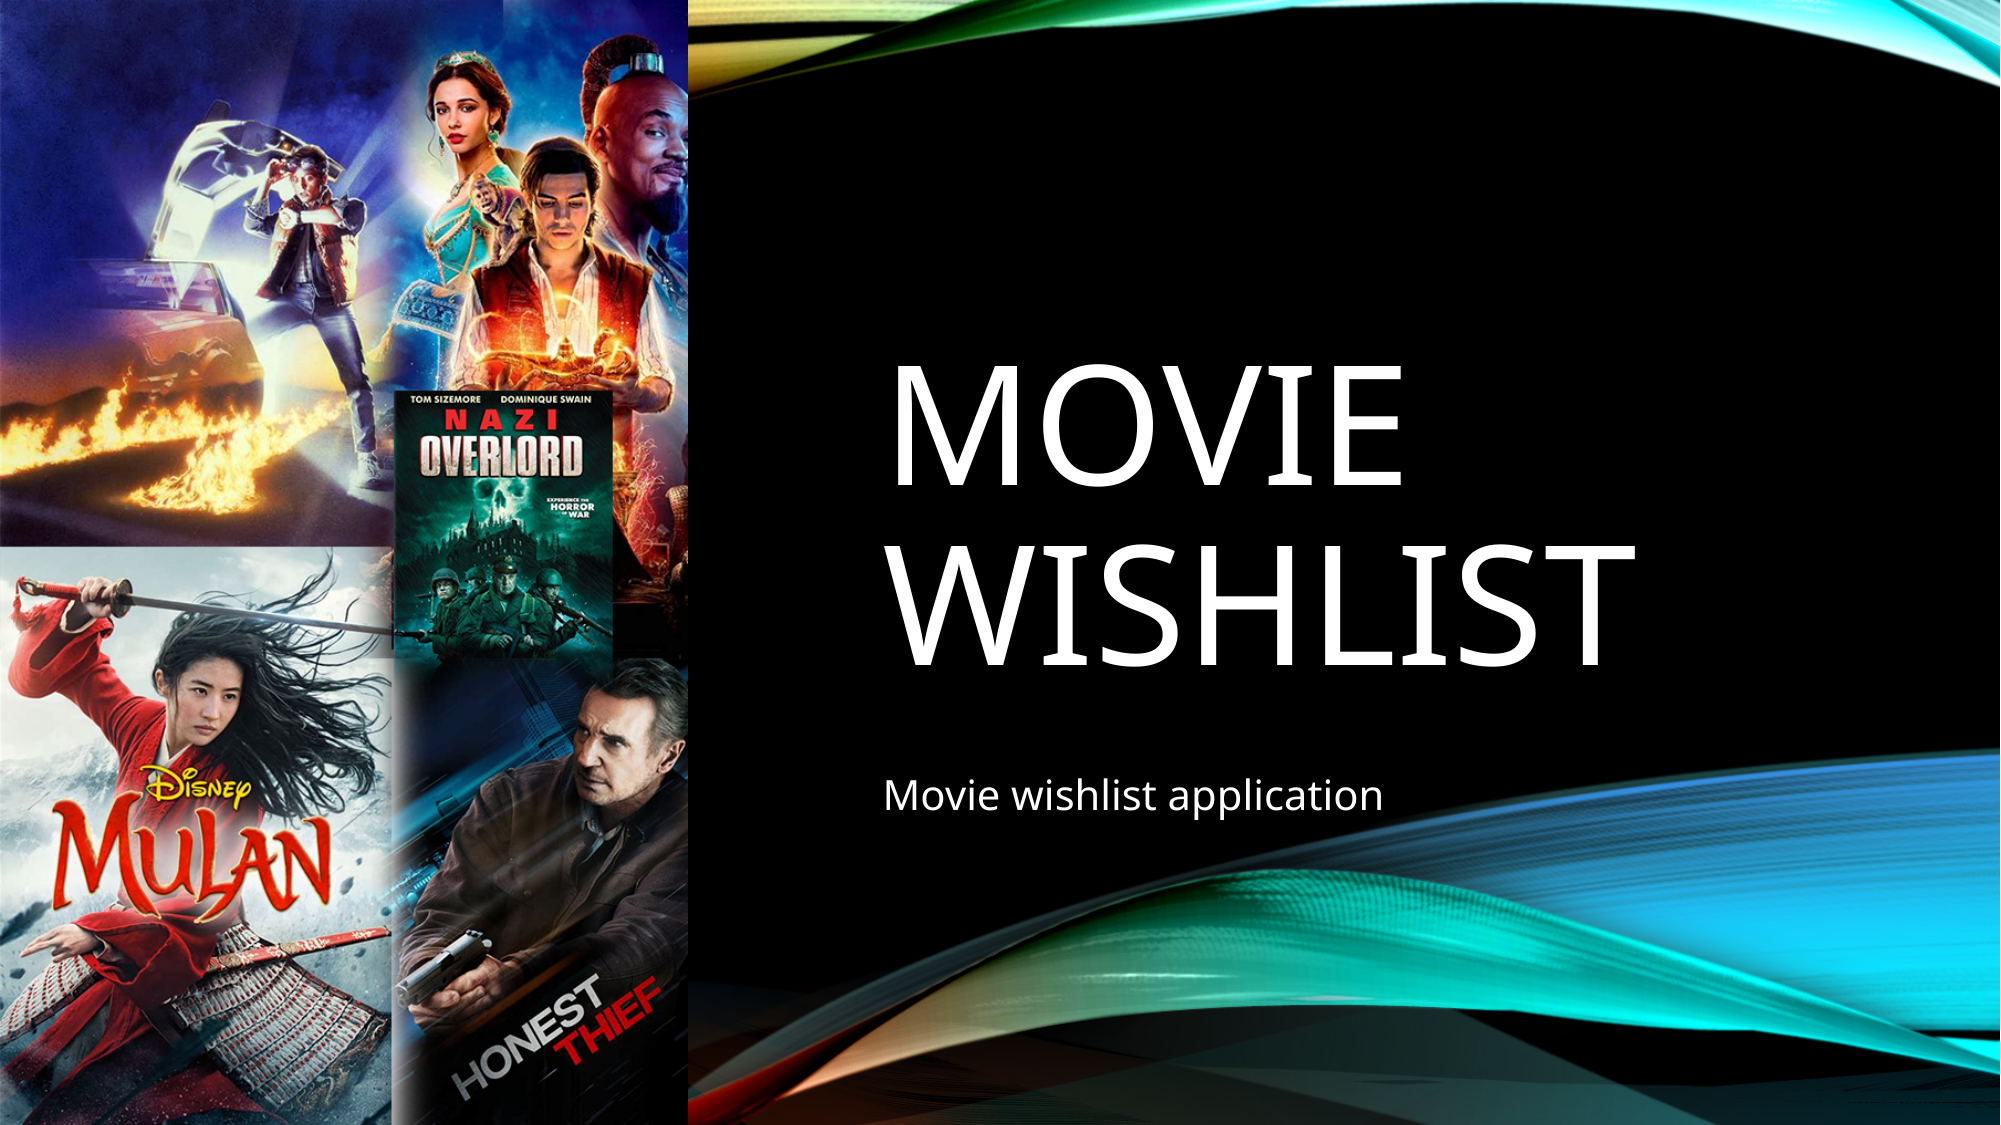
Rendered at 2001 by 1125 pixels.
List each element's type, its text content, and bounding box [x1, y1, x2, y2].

title Movie Wishlist [867, 104, 1894, 710]
subtitle Movie wishlist application [867, 766, 1897, 935]
picture [0, 0, 2000, 1125]
